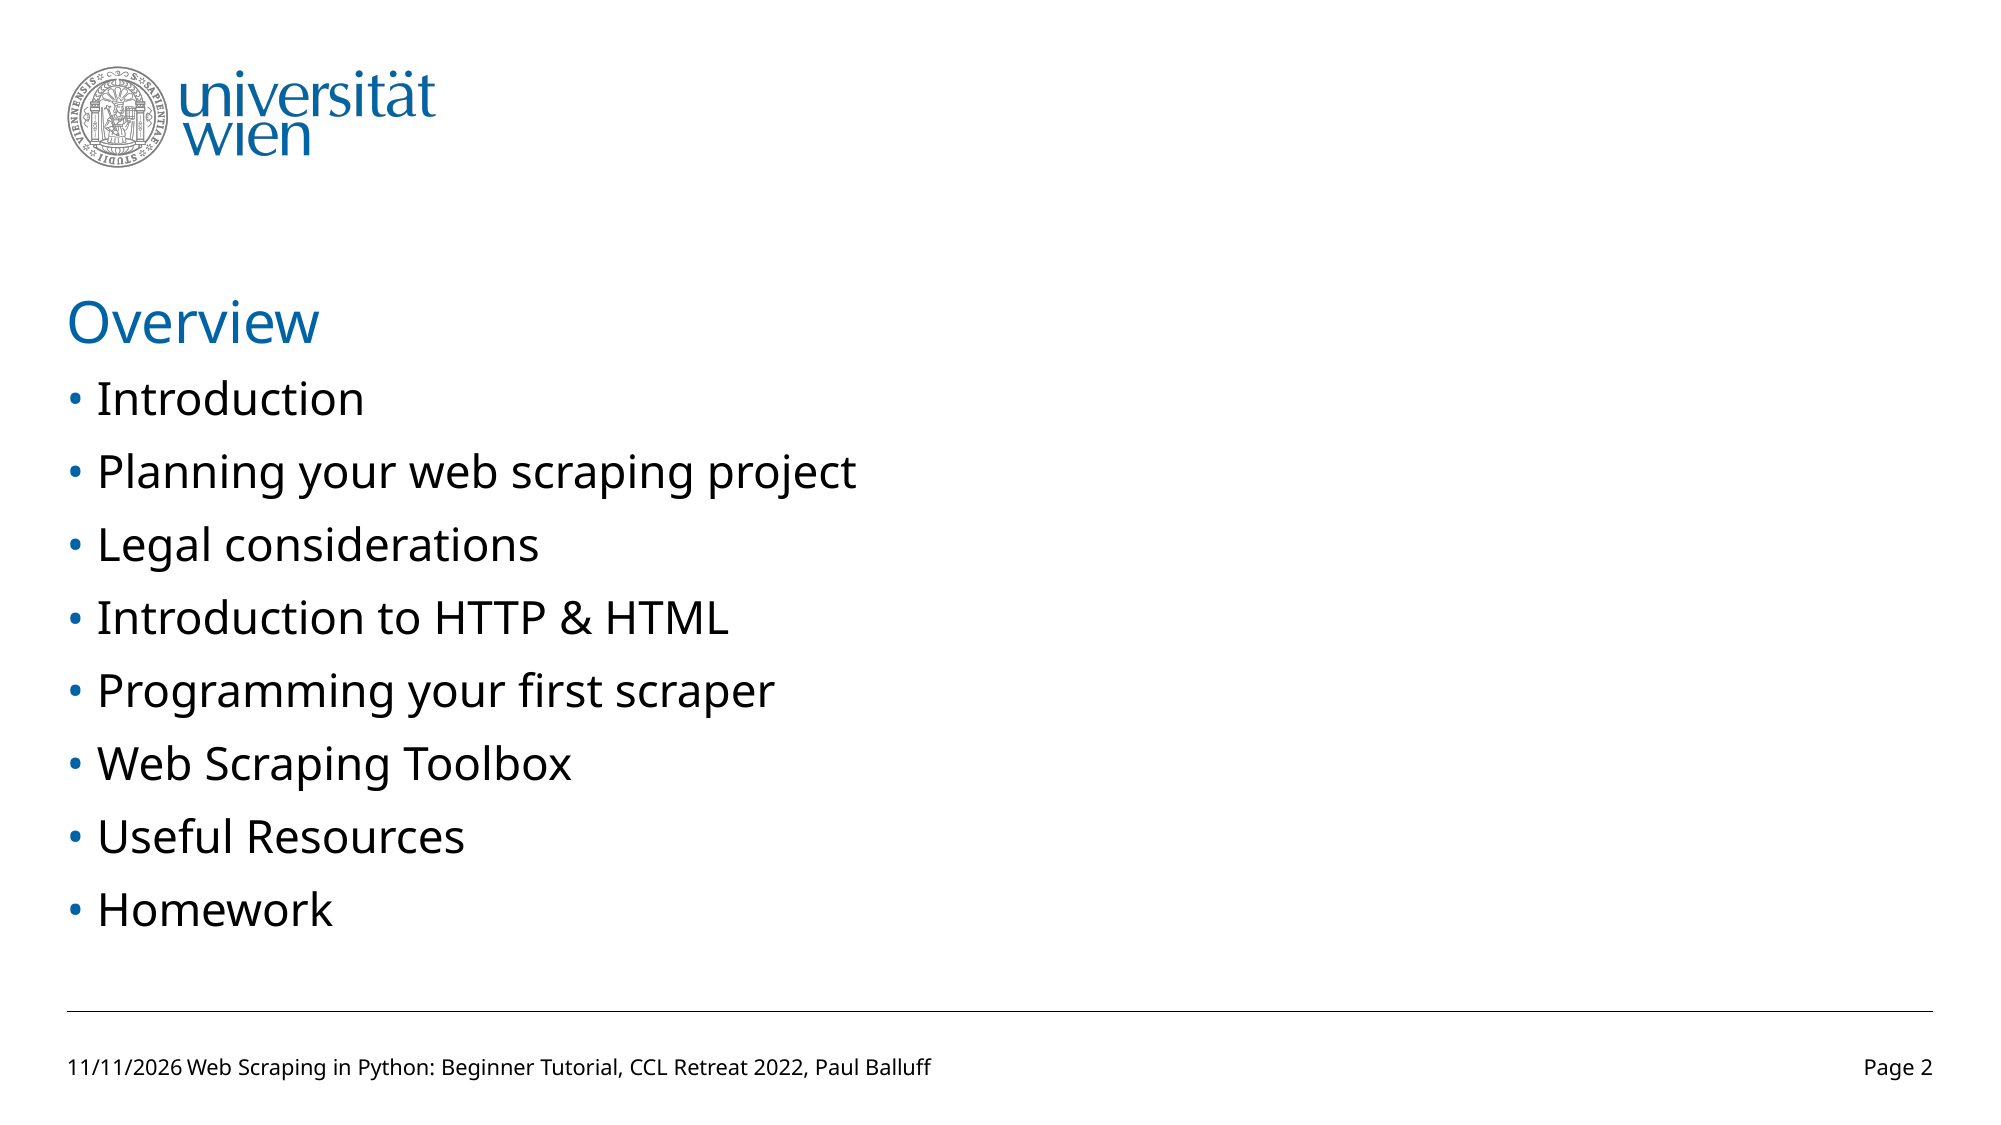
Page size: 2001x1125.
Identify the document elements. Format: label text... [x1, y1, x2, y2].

list Introduction Planning your web scraping project Legal considerations Introduction to HTTP & HTML Programming your first scraper Web Scraping Toolbox Useful Resources Homework [66, 373, 1467, 977]
footer Web Scraping in Python: Beginner Tutorial, CCL Retreat 2022, Paul Balluff [186, 1053, 1467, 1114]
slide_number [66, 1053, 185, 1114]
picture [66, 66, 437, 168]
title Overview [66, 218, 1467, 356]
slide_number Page 2 [1797, 1053, 1933, 1114]
